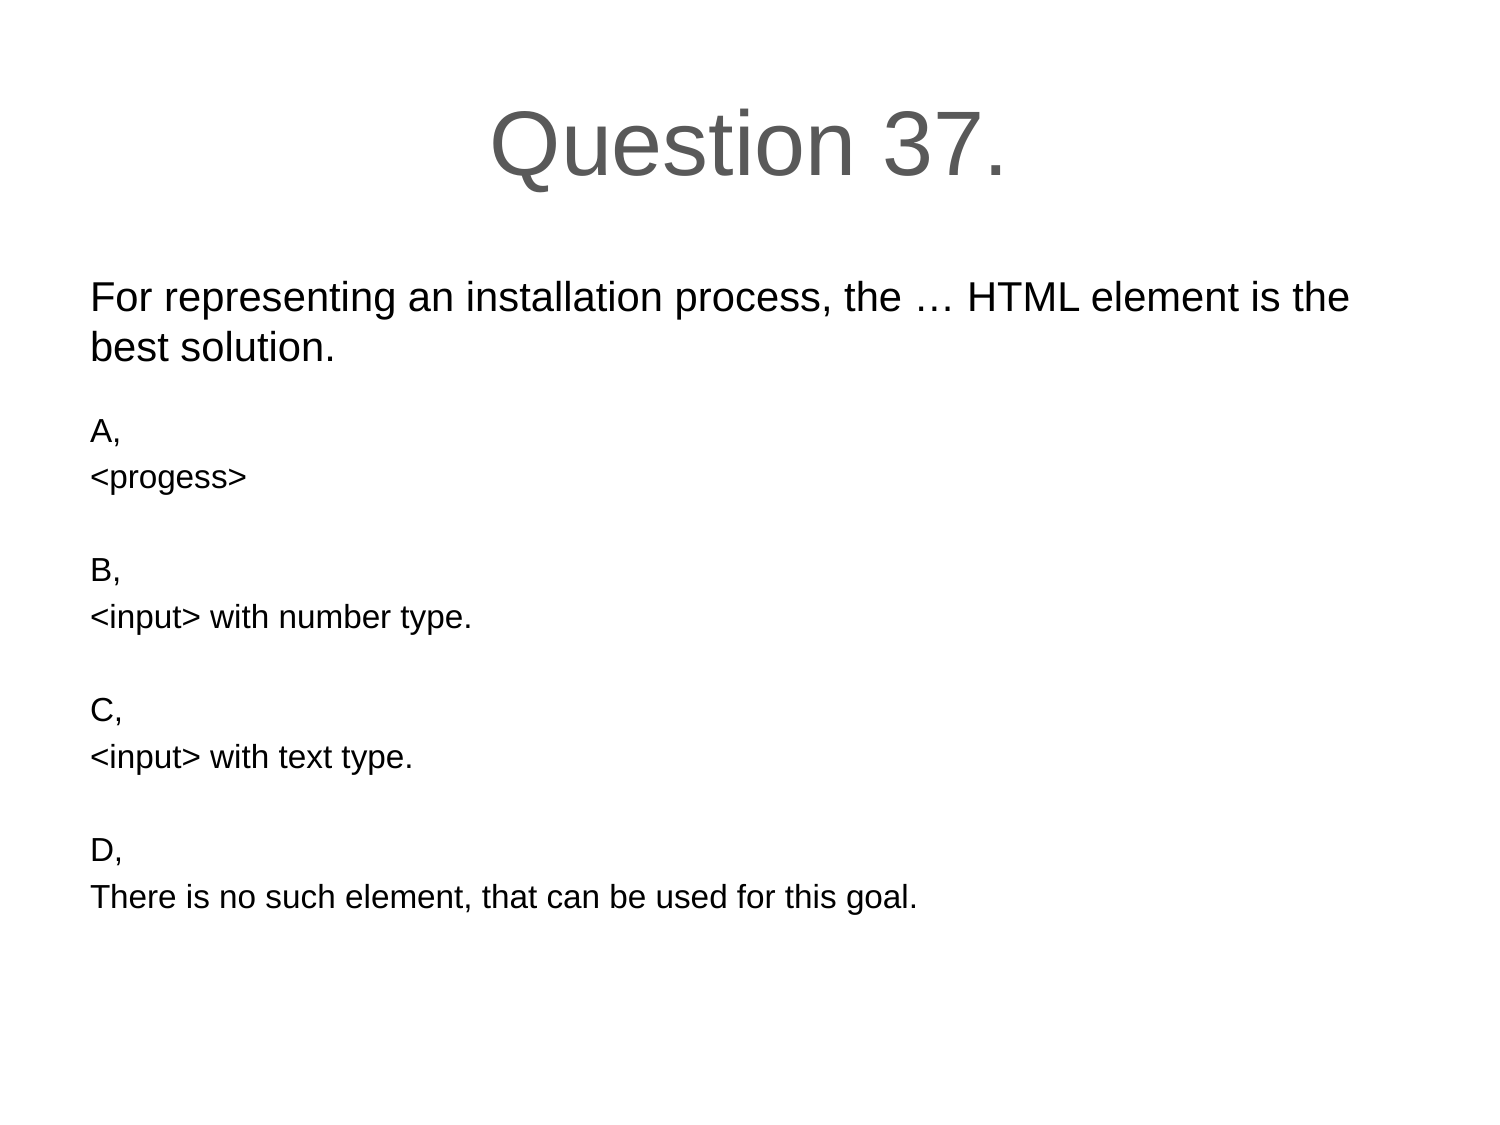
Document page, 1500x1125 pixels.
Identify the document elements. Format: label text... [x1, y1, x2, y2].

title Question 37. [75, 45, 1425, 233]
list For representing an installation process, the … HTML element is the best solution. A, <progess> B, <input> with number type. C, <input> with text type. D, There is no such element, that can be used for this goal. [75, 262, 1425, 1005]
